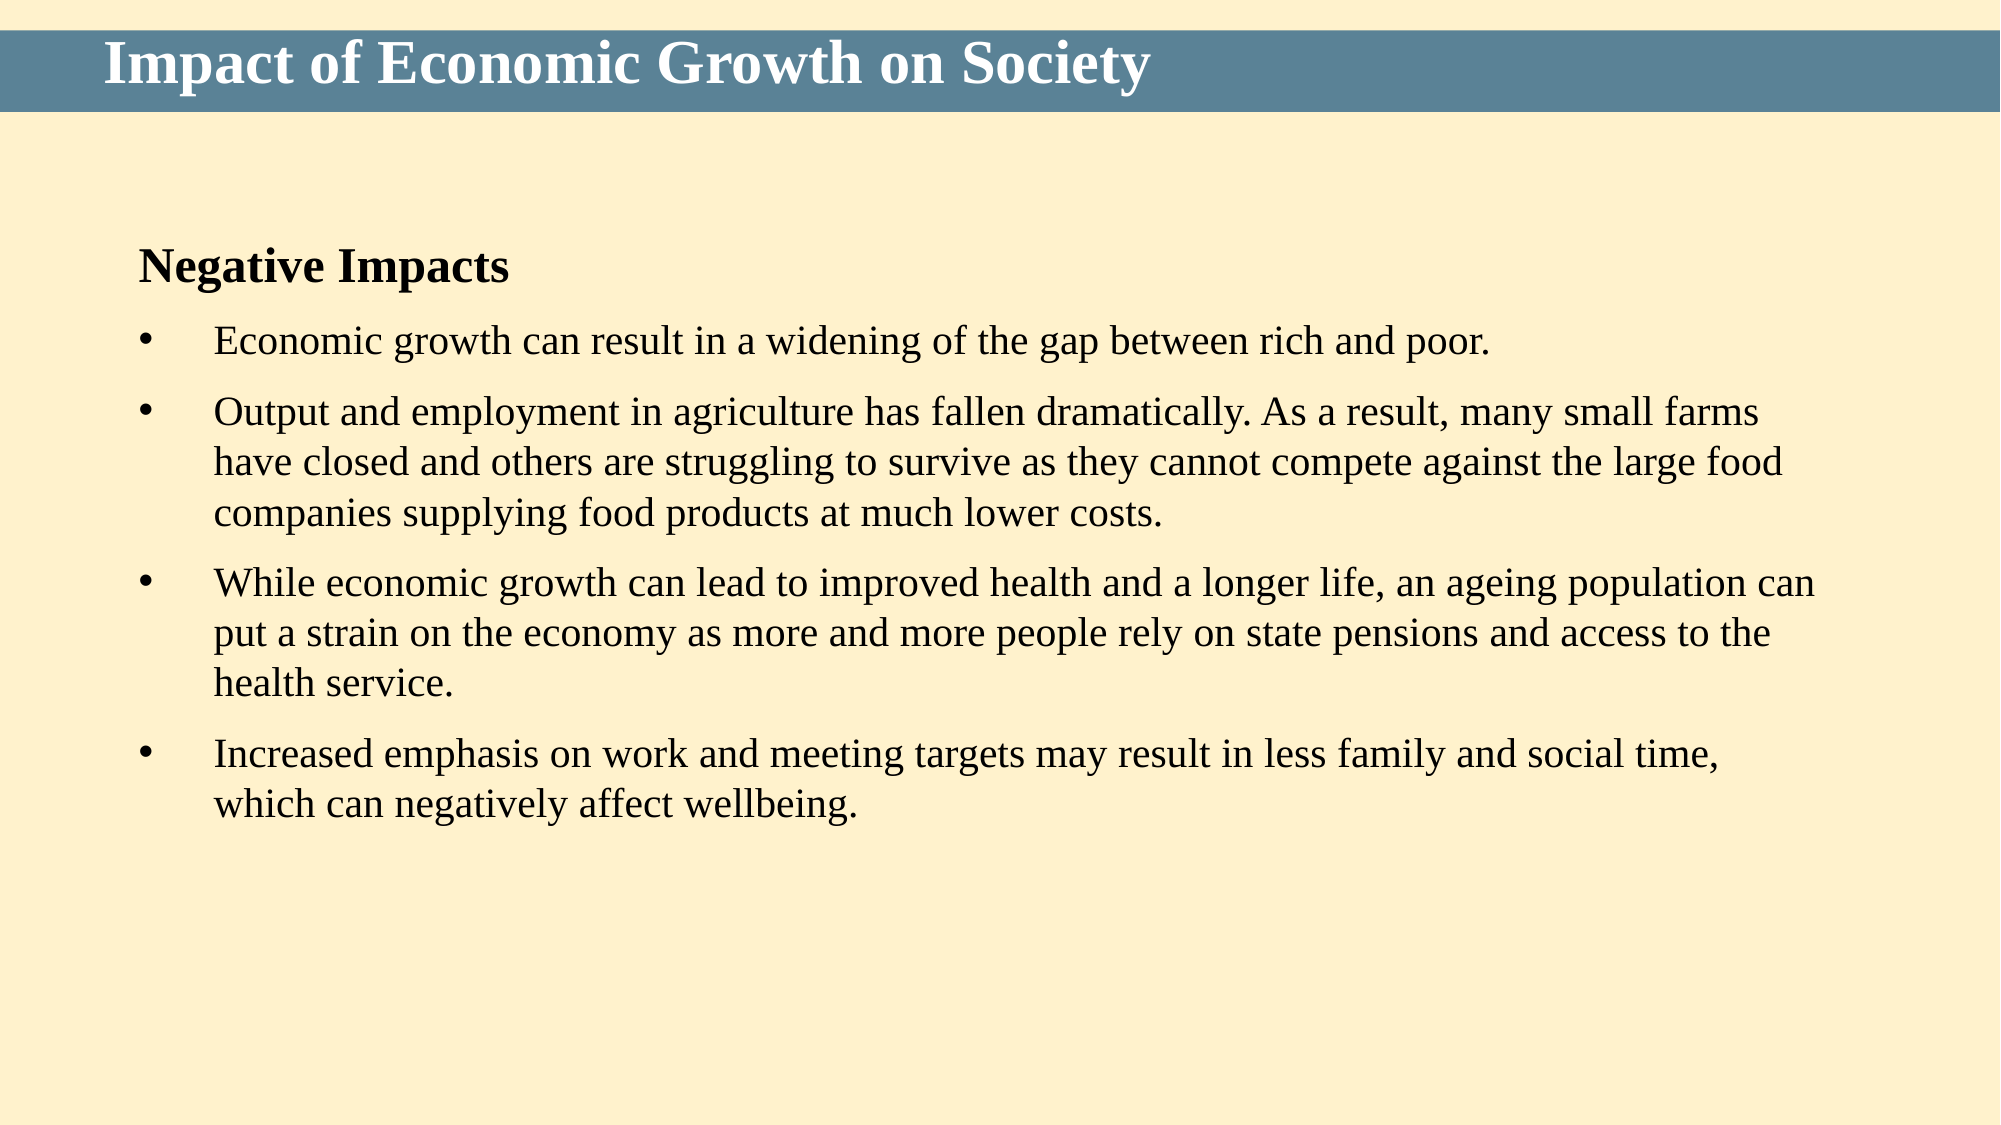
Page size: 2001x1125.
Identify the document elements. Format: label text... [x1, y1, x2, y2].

subtitle Negative Impacts Economic growth can result in a widening of the gap between rich and poor. Output and employment in agriculture has fallen dramatically. As a result, many small farms have closed and others are struggling to survive as they cannot compete against the large food companies supplying food products at much lower costs. While economic growth can lead to improved health and a longer life, an ageing population can put a strain on the economy as more and more people rely on state pensions and access to the health service. Increased emphasis on work and meeting targets may result in less family and social time, which can negatively affect wellbeing. [123, 224, 1849, 1108]
text_box Impact of Economic Growth on Society [0, 30, 2000, 112]
